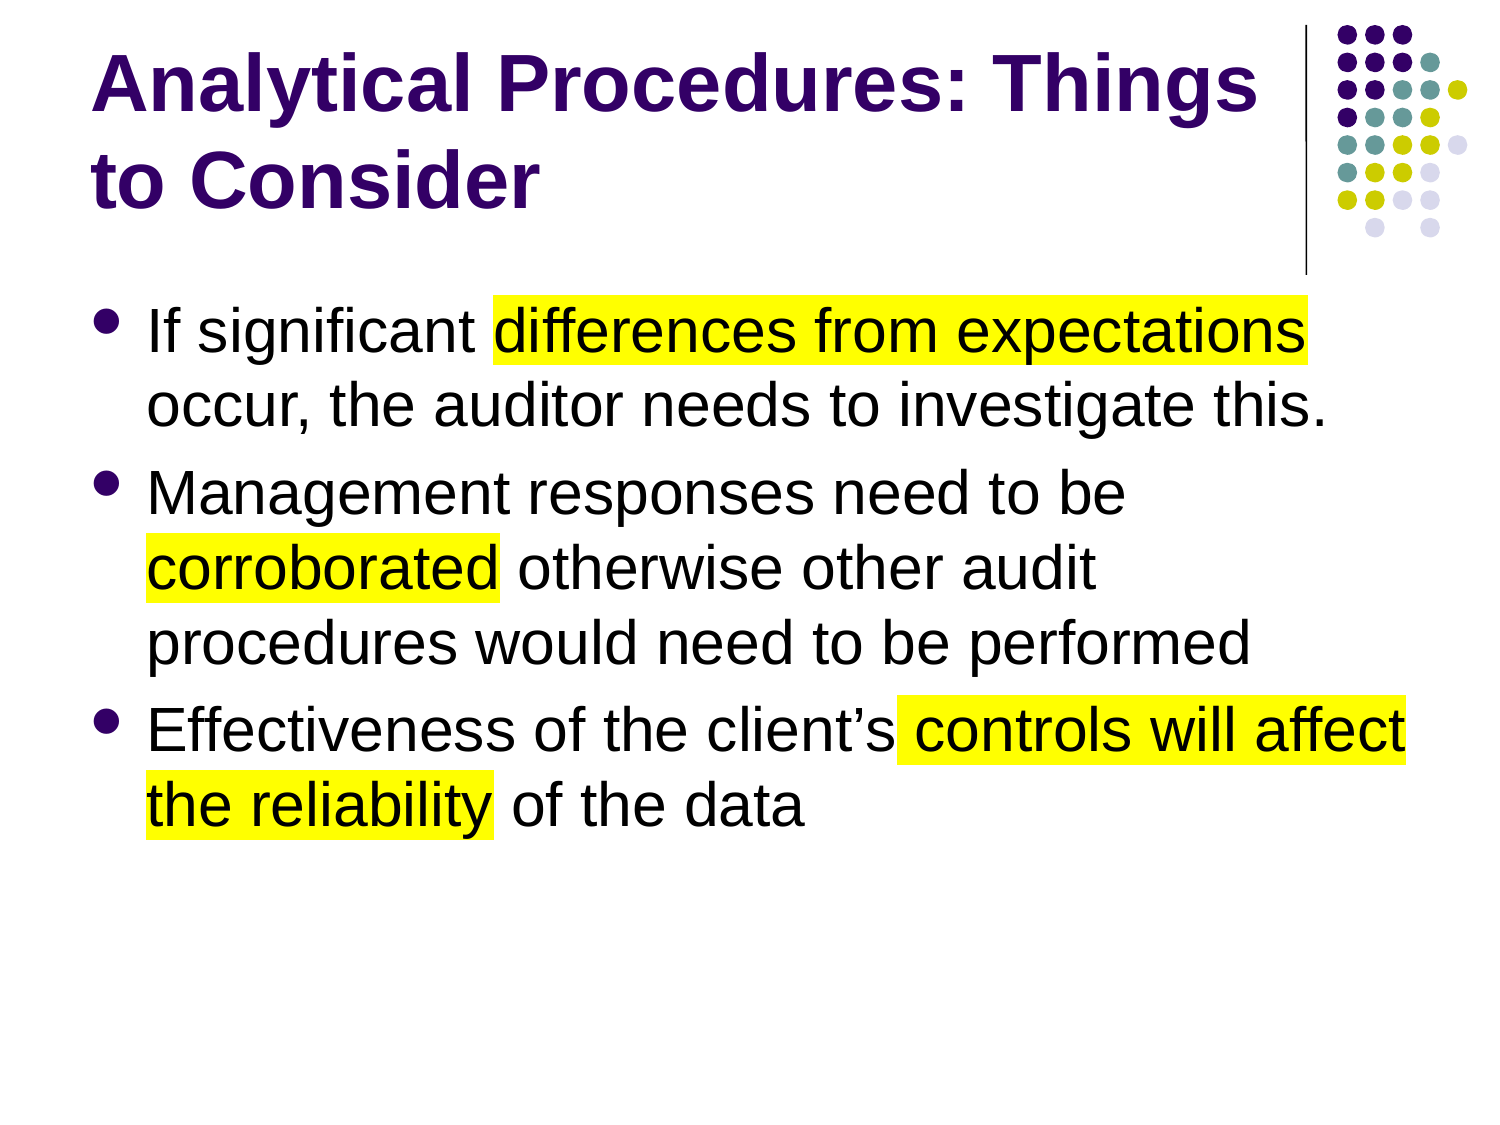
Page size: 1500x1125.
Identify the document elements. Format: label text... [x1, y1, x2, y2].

list If significant differences from expectations occur, the auditor needs to investigate this. Management responses need to be corroborated otherwise other audit procedures would need to be performed Effectiveness of the client’s controls will affect the reliability of the data [74, 281, 1426, 1006]
title Analytical Procedures: Things to Consider [74, 19, 1313, 233]
